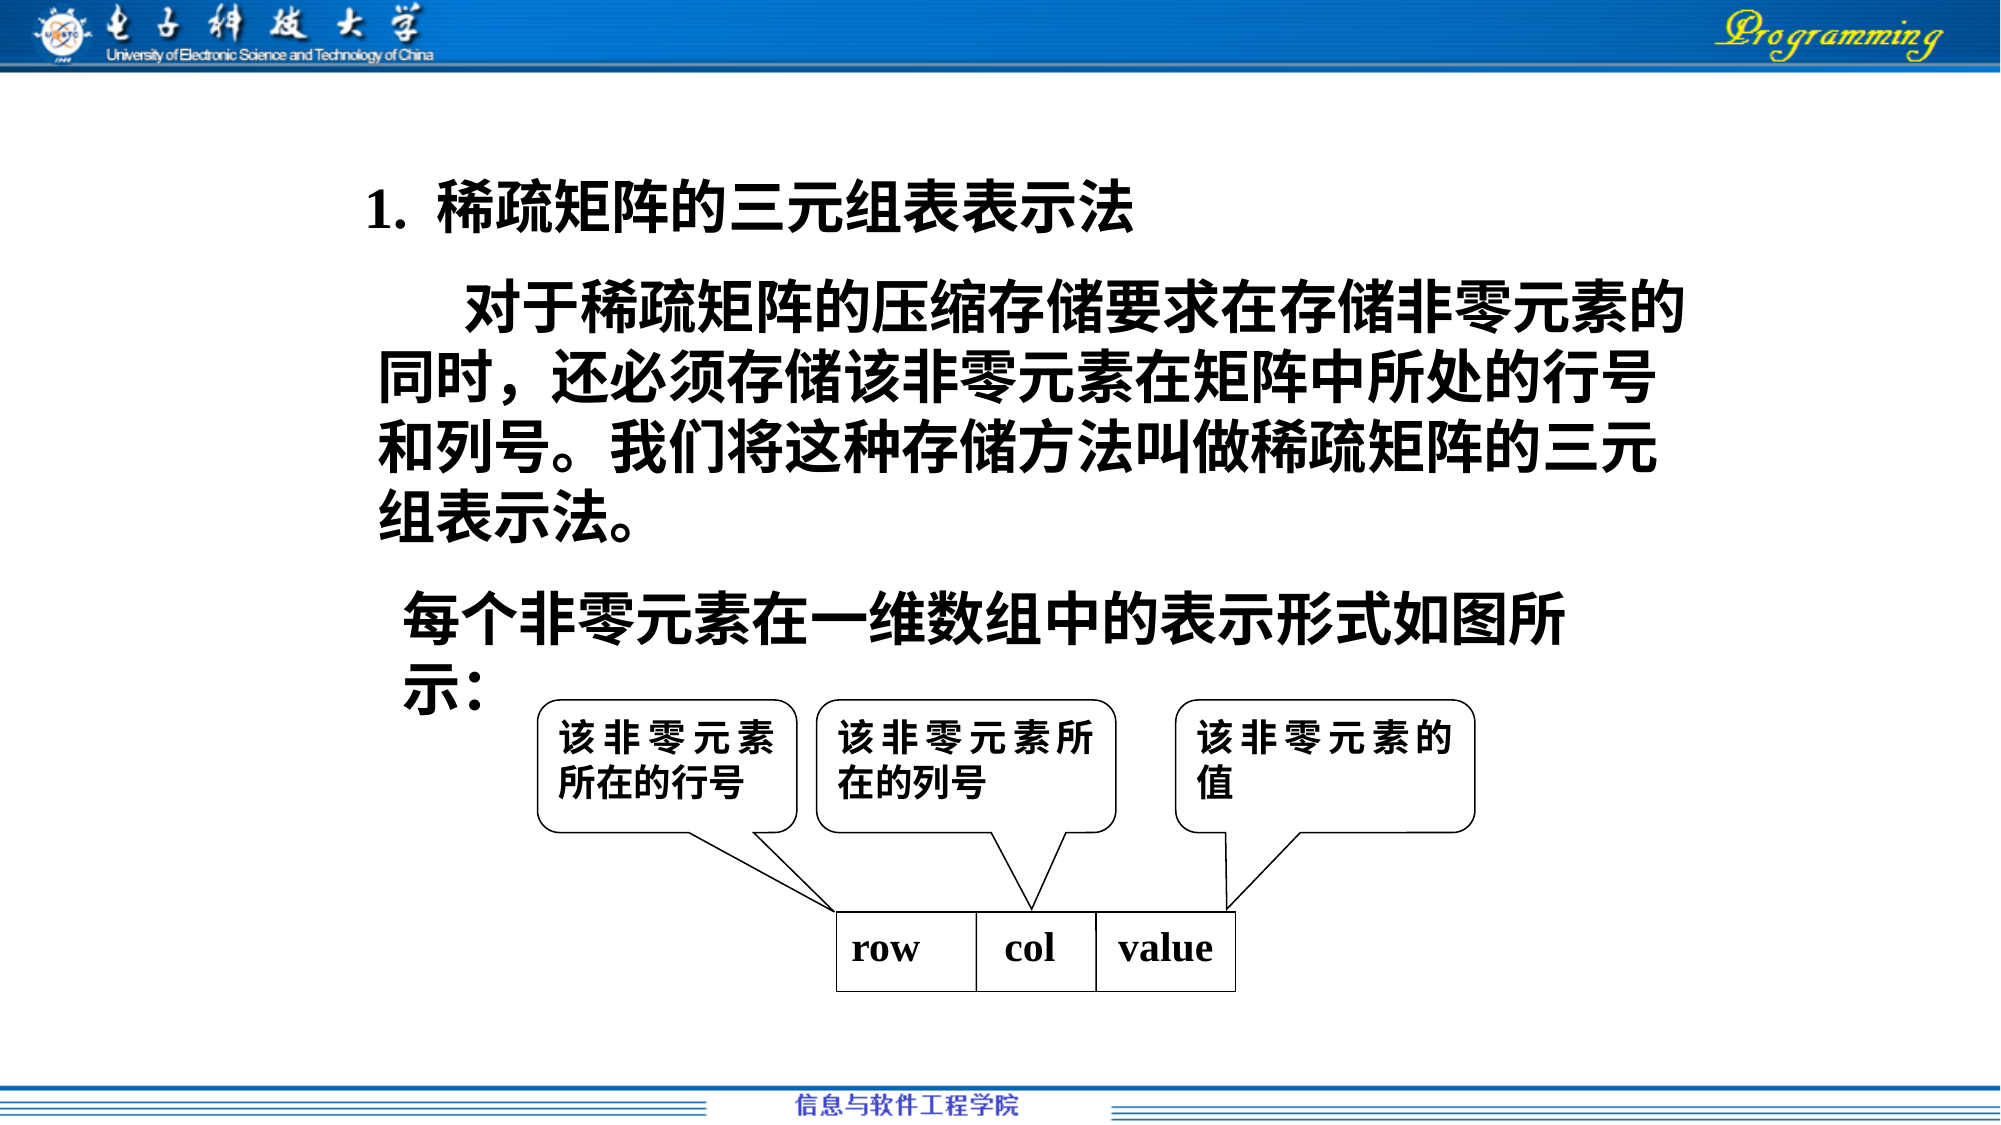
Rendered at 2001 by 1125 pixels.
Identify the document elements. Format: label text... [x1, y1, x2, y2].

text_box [537, 699, 1476, 992]
picture [0, 0, 2001, 1125]
text_box 每个非零元素在一维数组中的表示形式如图所示： [387, 574, 1650, 730]
text_box 1. 稀疏矩阵的三元组表表示法 [349, 162, 1700, 248]
text_box 对于稀疏矩阵的压缩存储要求在存储非零元素的同时，还必须存储该非零元素在矩阵中所处的行号和列号。我们将这种存储方法叫做稀疏矩阵的三元组表示法。 [362, 262, 1725, 558]
